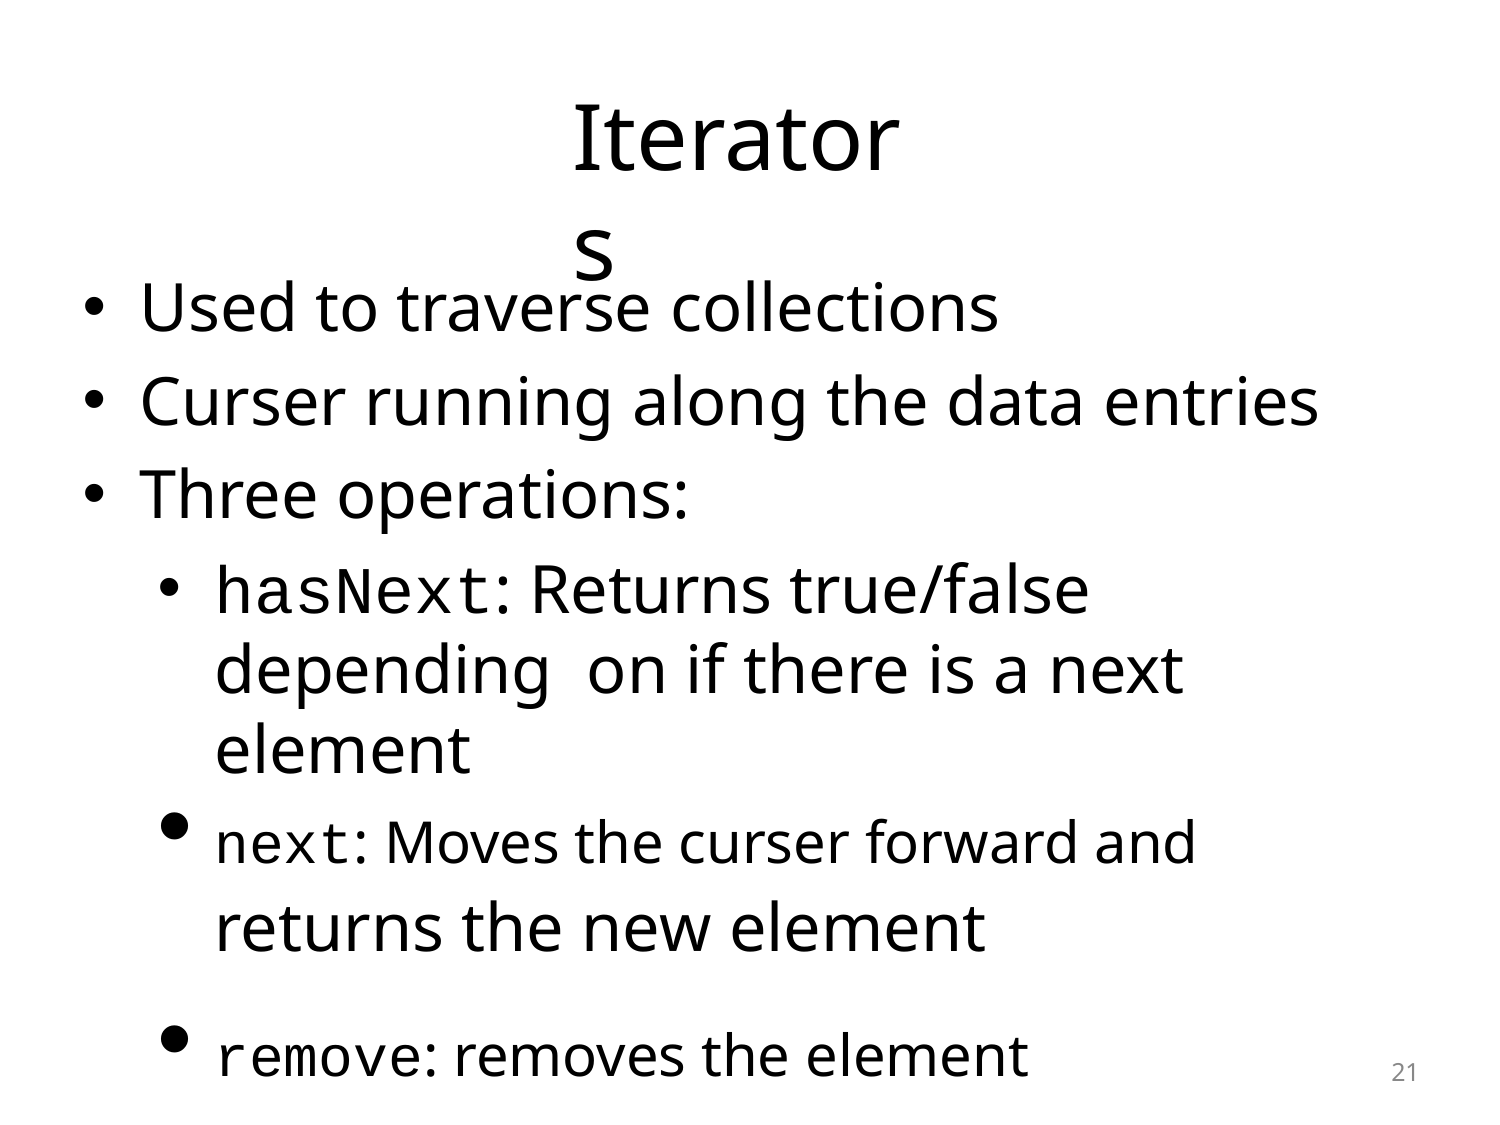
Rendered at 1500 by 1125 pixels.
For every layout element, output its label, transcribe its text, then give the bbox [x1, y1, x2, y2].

slide_number 10 [1387, 1056, 1422, 1125]
title Iterators [570, 77, 929, 249]
text_box Used to traverse collections Curser running along the data entries Three operations: hasNext: Returns true/false depending on if there is a next element next: Moves the curser forward and returns the new element remove: removes the element [80, 249, 1419, 1098]
